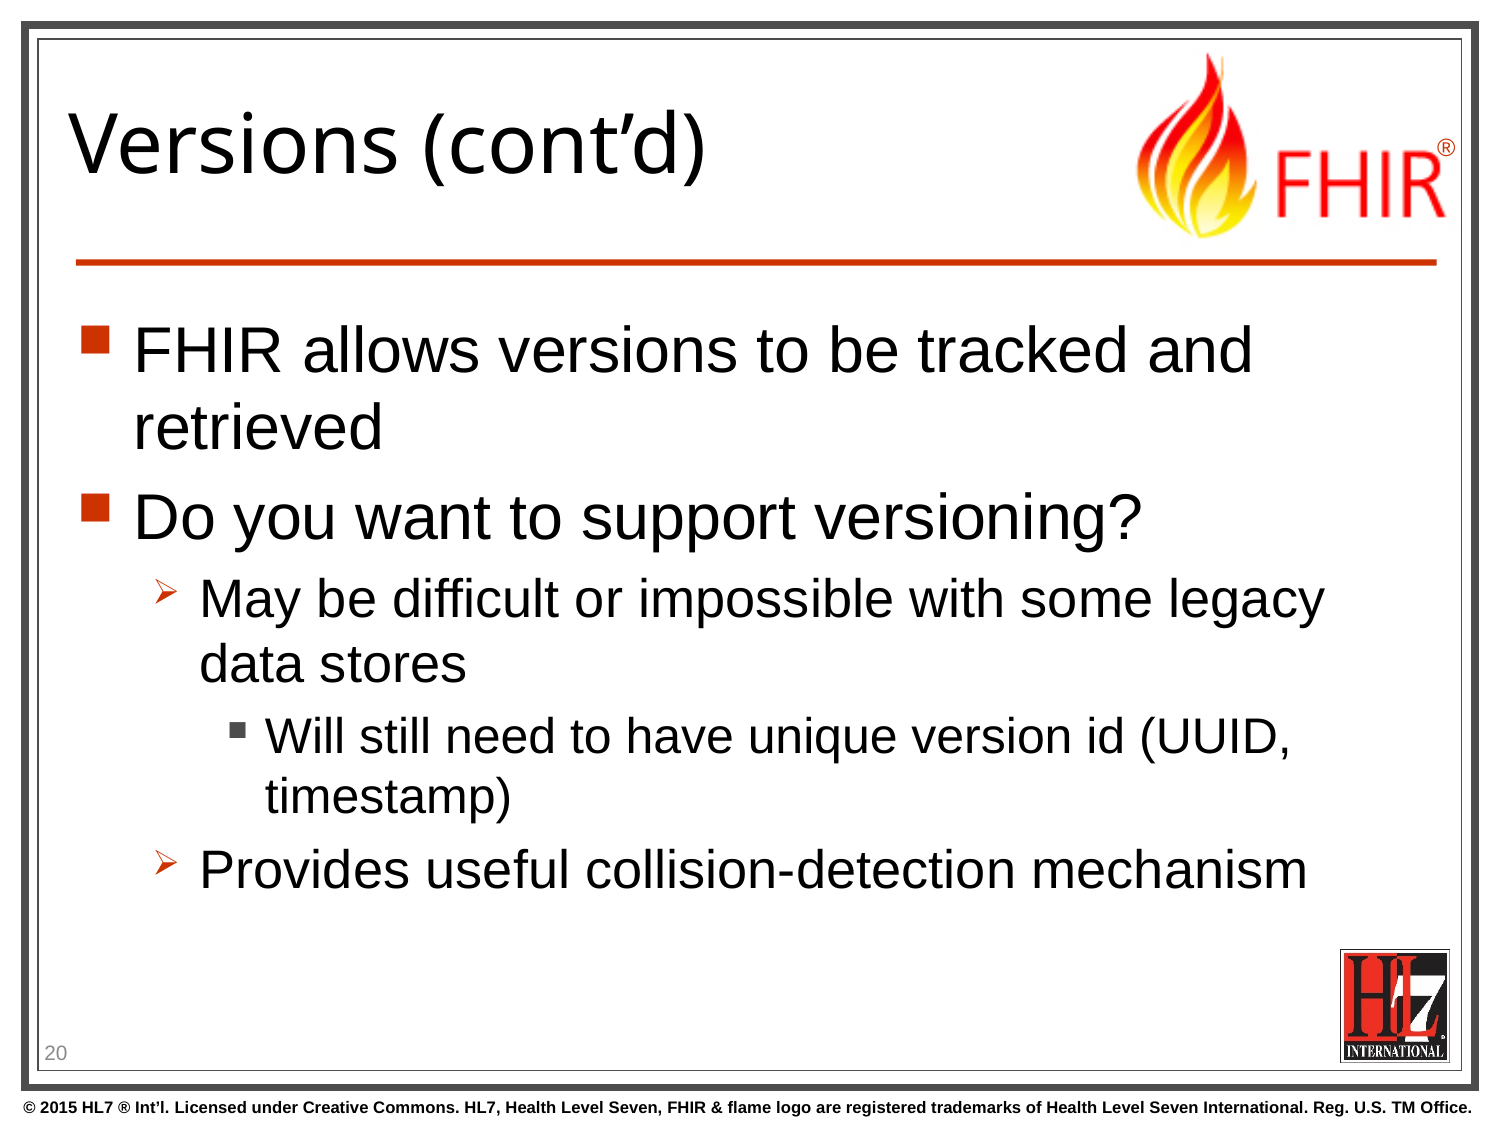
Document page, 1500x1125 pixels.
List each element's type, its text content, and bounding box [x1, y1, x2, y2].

list FHIR allows versions to be tracked and retrieved Do you want to support versioning? May be difficult or impossible with some legacy data stores Will still need to have unique version id (UUID, timestamp) Provides useful collision-detection mechanism [62, 299, 1438, 1059]
title Versions (cont’d) [53, 54, 1128, 244]
slide_number 20 [29, 1034, 148, 1071]
picture [1340, 949, 1450, 1063]
picture [1124, 42, 1458, 249]
